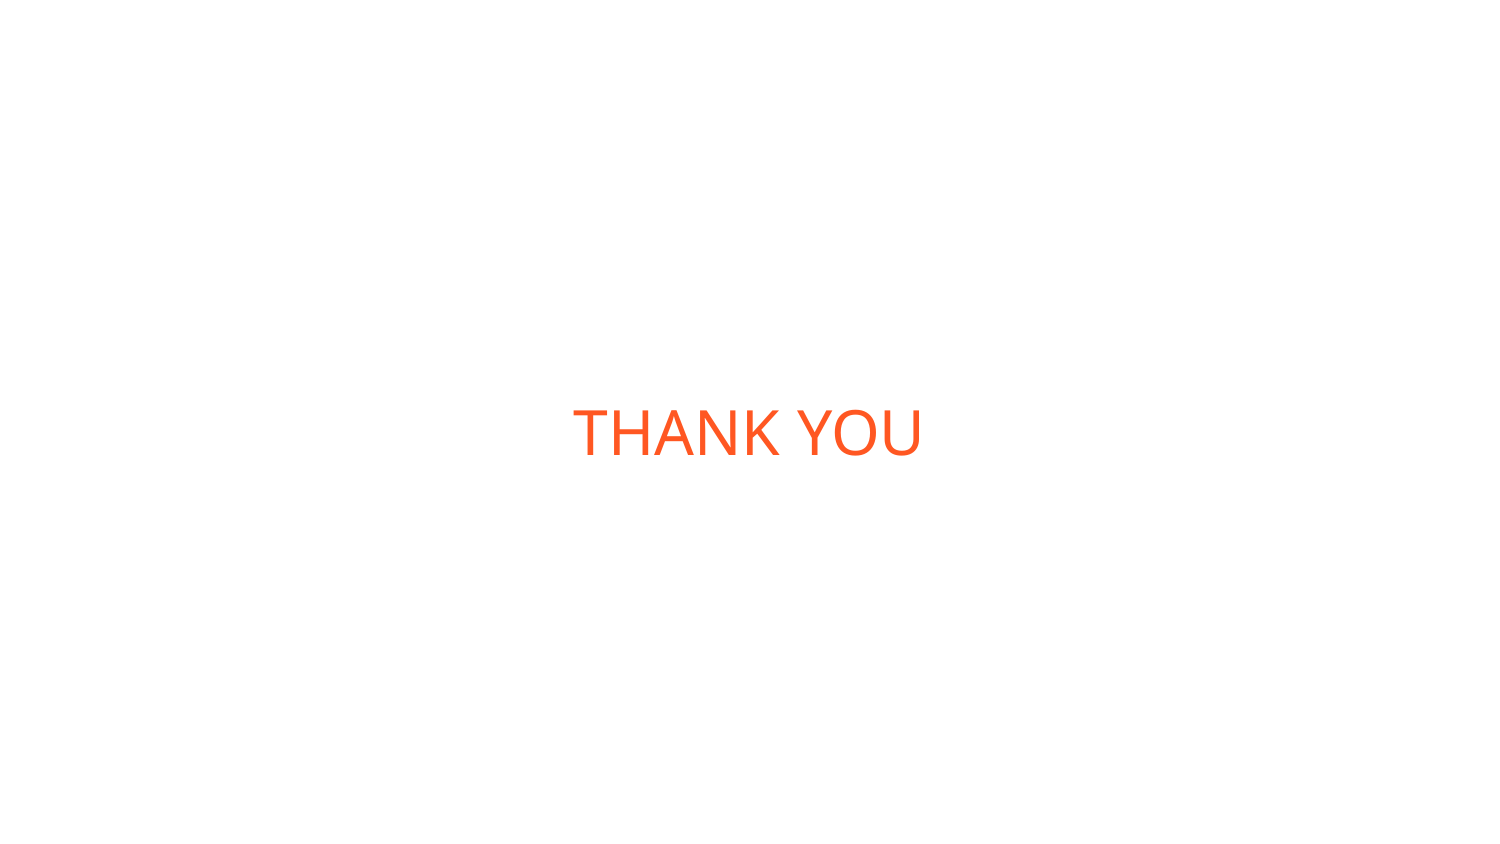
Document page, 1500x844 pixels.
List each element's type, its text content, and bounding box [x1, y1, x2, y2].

title THANK YOU [119, 377, 1381, 466]
